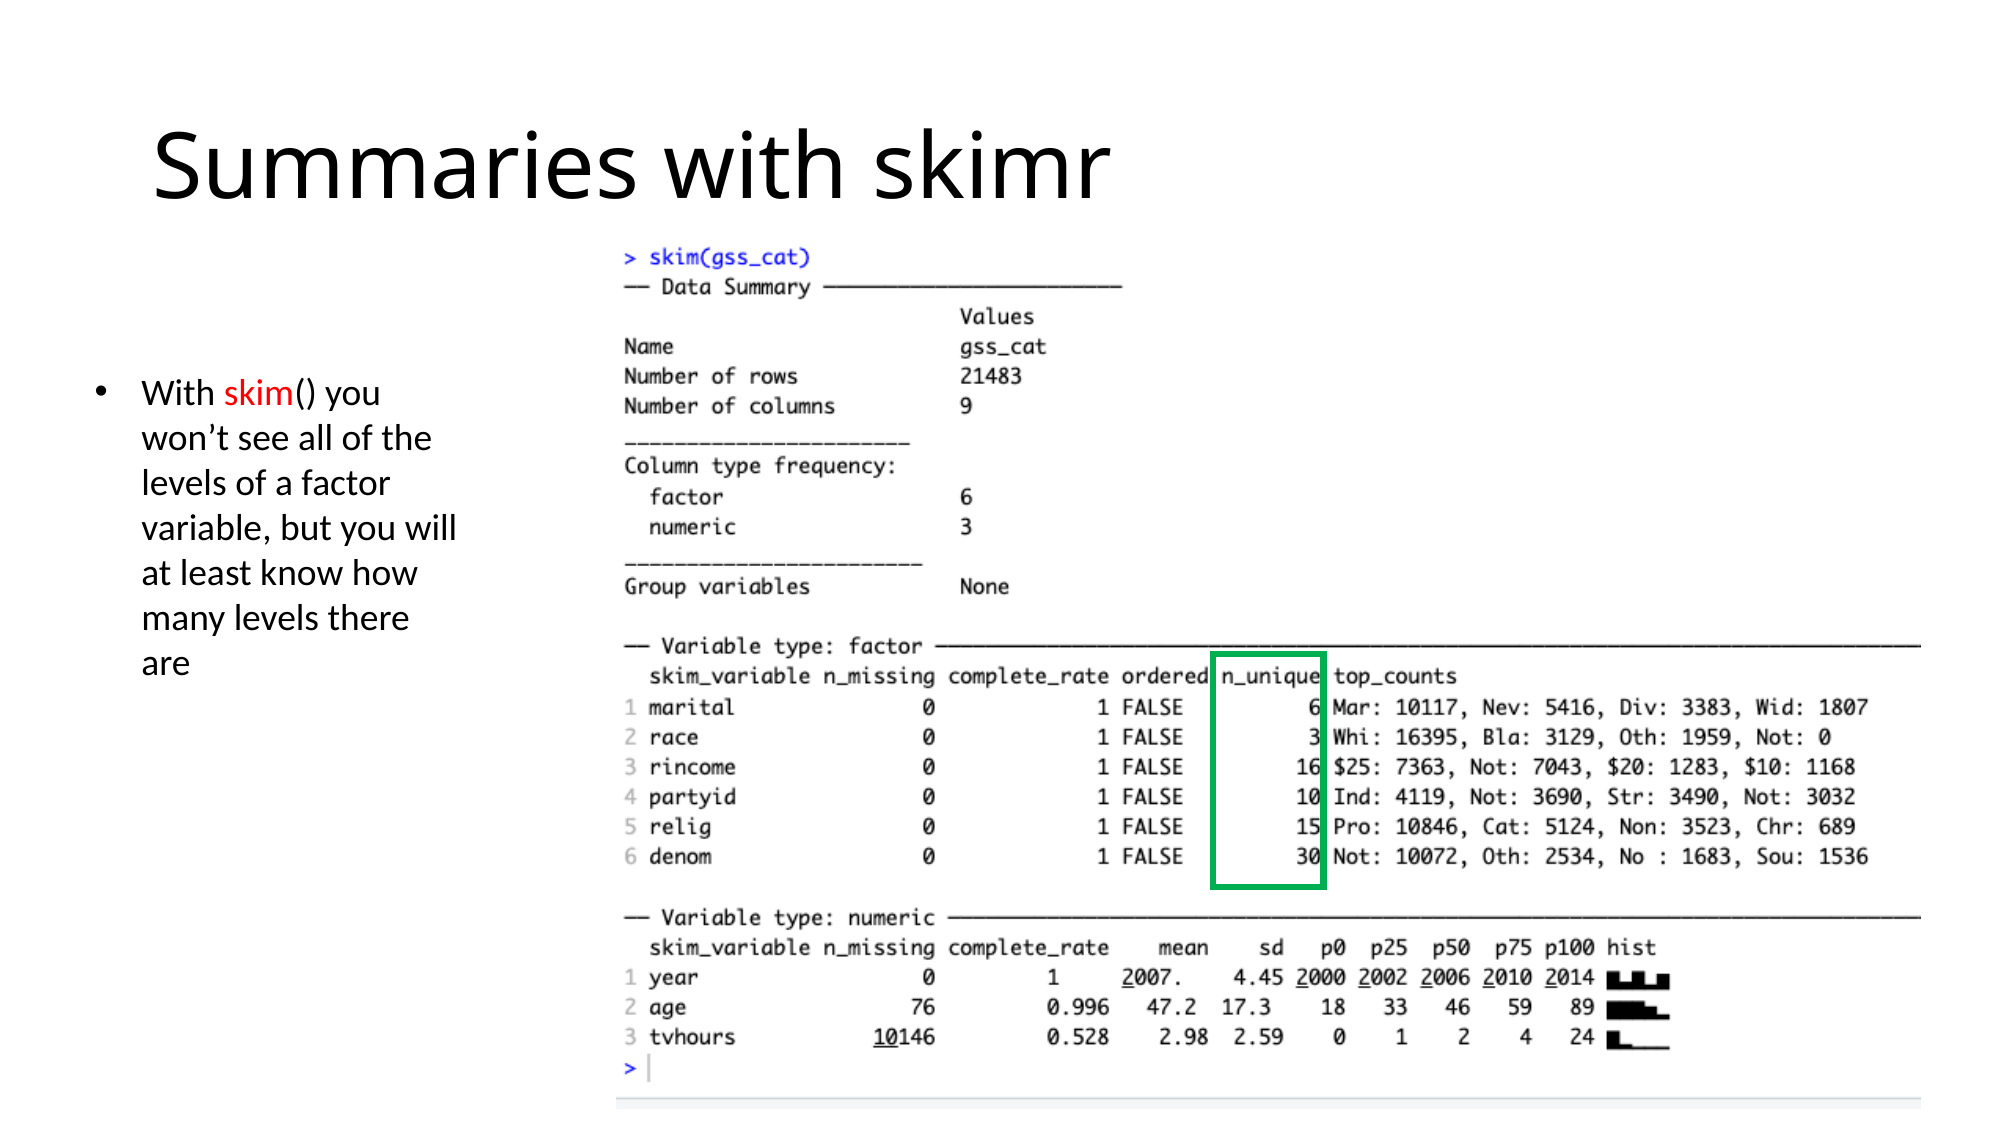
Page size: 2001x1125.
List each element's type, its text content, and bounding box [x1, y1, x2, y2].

title Summaries with skimr [137, 59, 1863, 278]
text_box With skim() you won’t see all of the levels of a factor variable, but you will at least know how many levels there are [79, 360, 477, 691]
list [616, 238, 1921, 1109]
